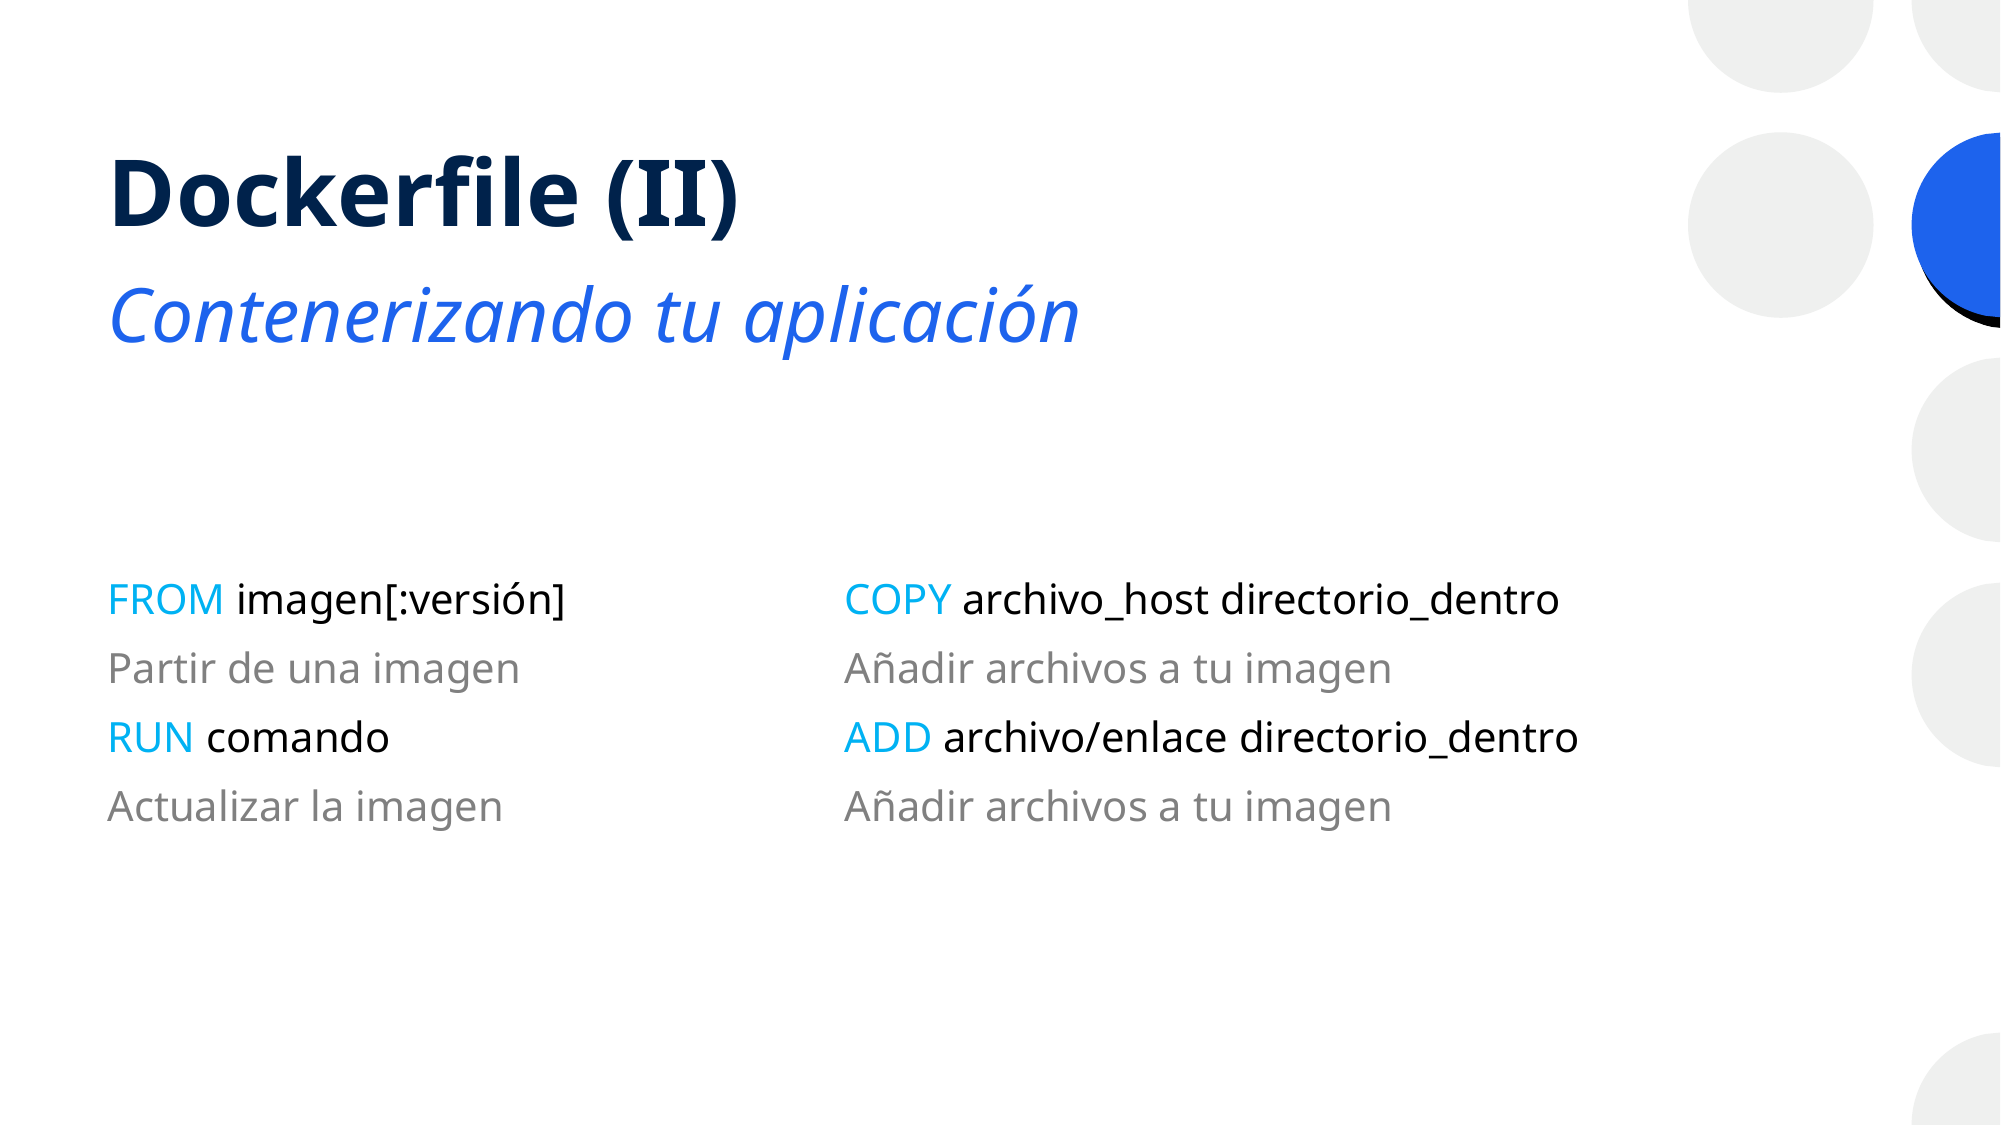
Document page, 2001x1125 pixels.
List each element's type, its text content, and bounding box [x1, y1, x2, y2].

text_box COPY archivo_host directorio_dentro Añadir archivos a tu imagen ADD archivo/enlace directorio_dentro Añadir archivos a tu imagen [829, 449, 1746, 953]
title Dockerfile (II) [92, 126, 1514, 254]
text_box FROM imagen[:versión] Partir de una imagen RUN comando Actualizar la imagen [92, 449, 808, 953]
subtitle Contenerizando tu aplicación [92, 260, 1297, 358]
